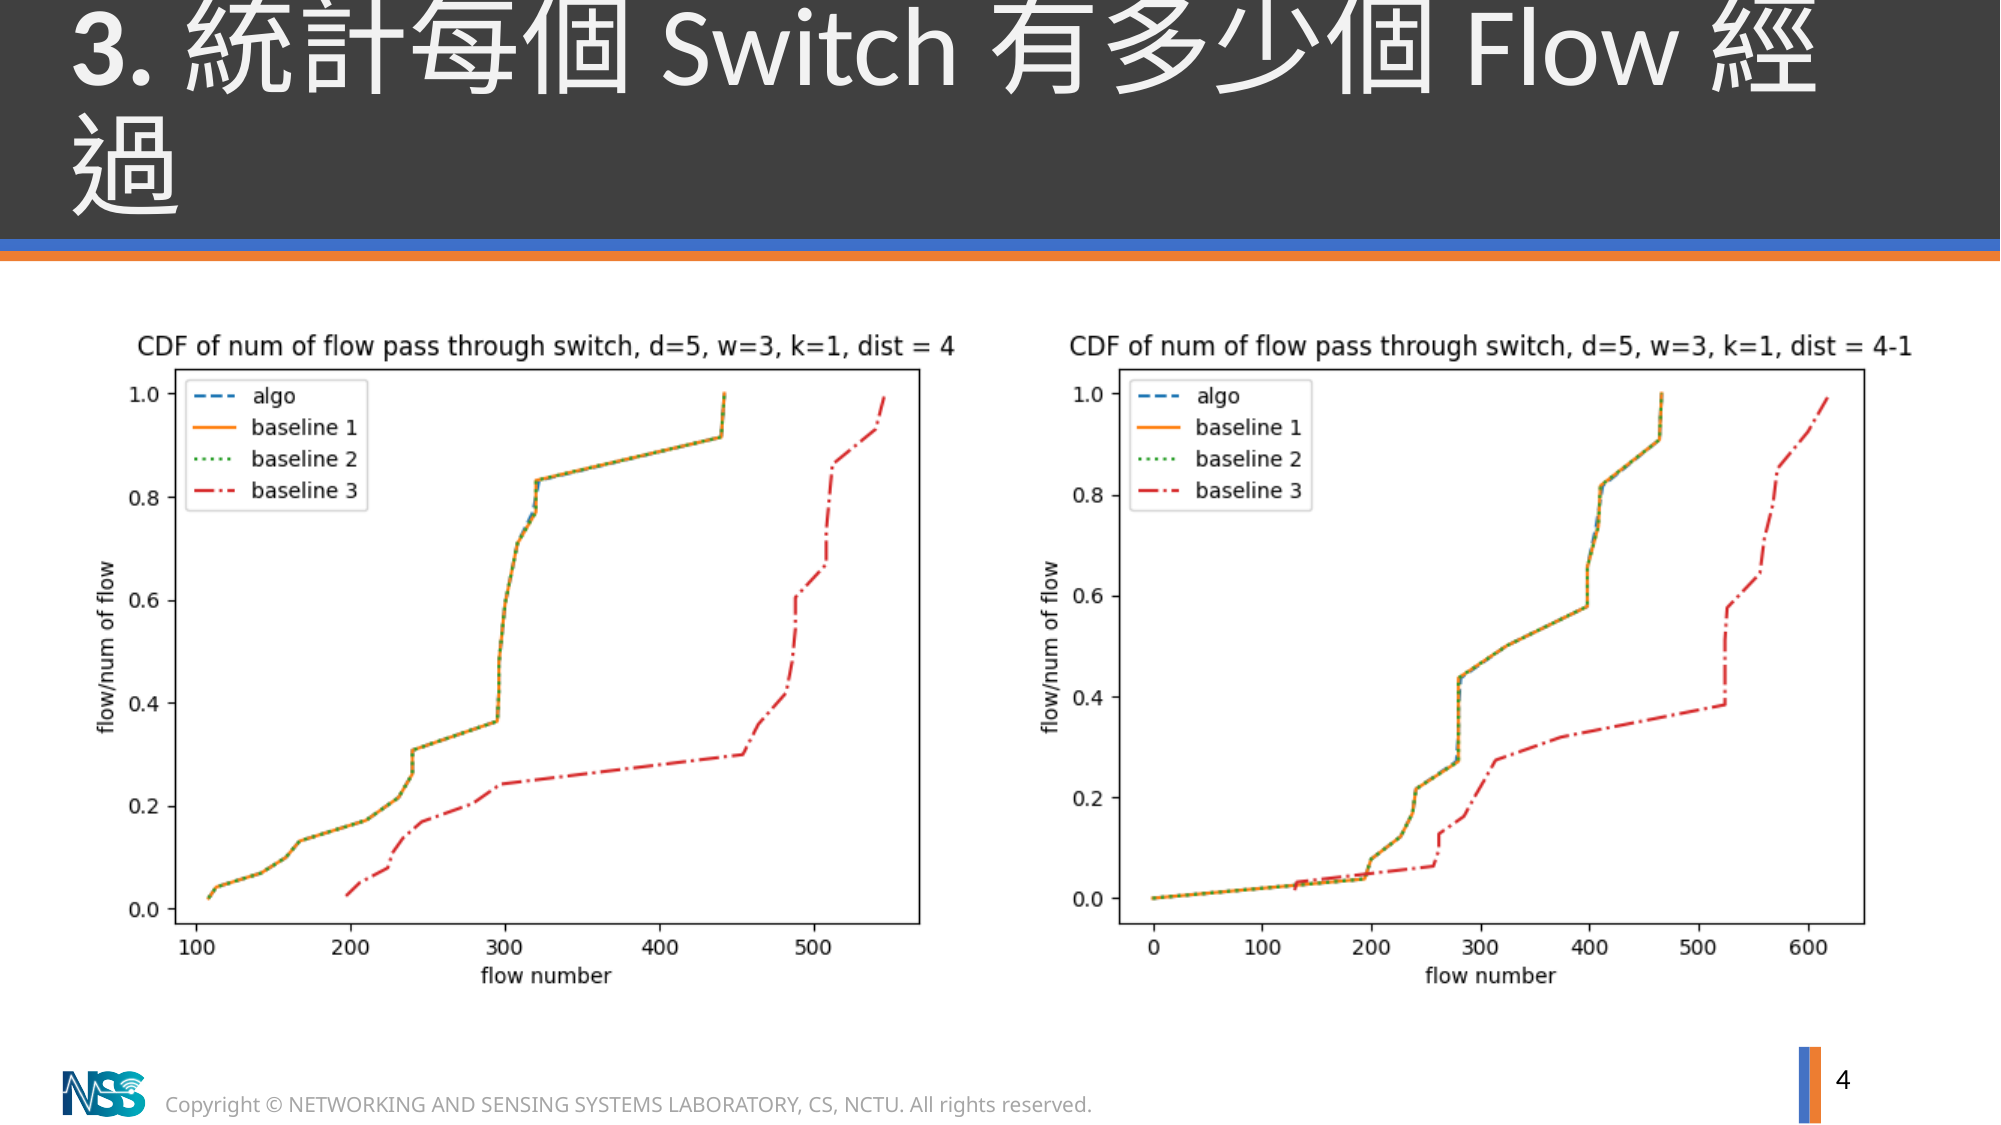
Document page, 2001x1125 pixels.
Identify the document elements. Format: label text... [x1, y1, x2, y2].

title 3.統計每個Switch有多少個Flow經過 [55, 56, 1945, 240]
picture [999, 282, 1960, 1003]
picture [55, 1067, 151, 1125]
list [54, 282, 999, 1003]
slide_number 4 [1821, 1046, 1945, 1107]
